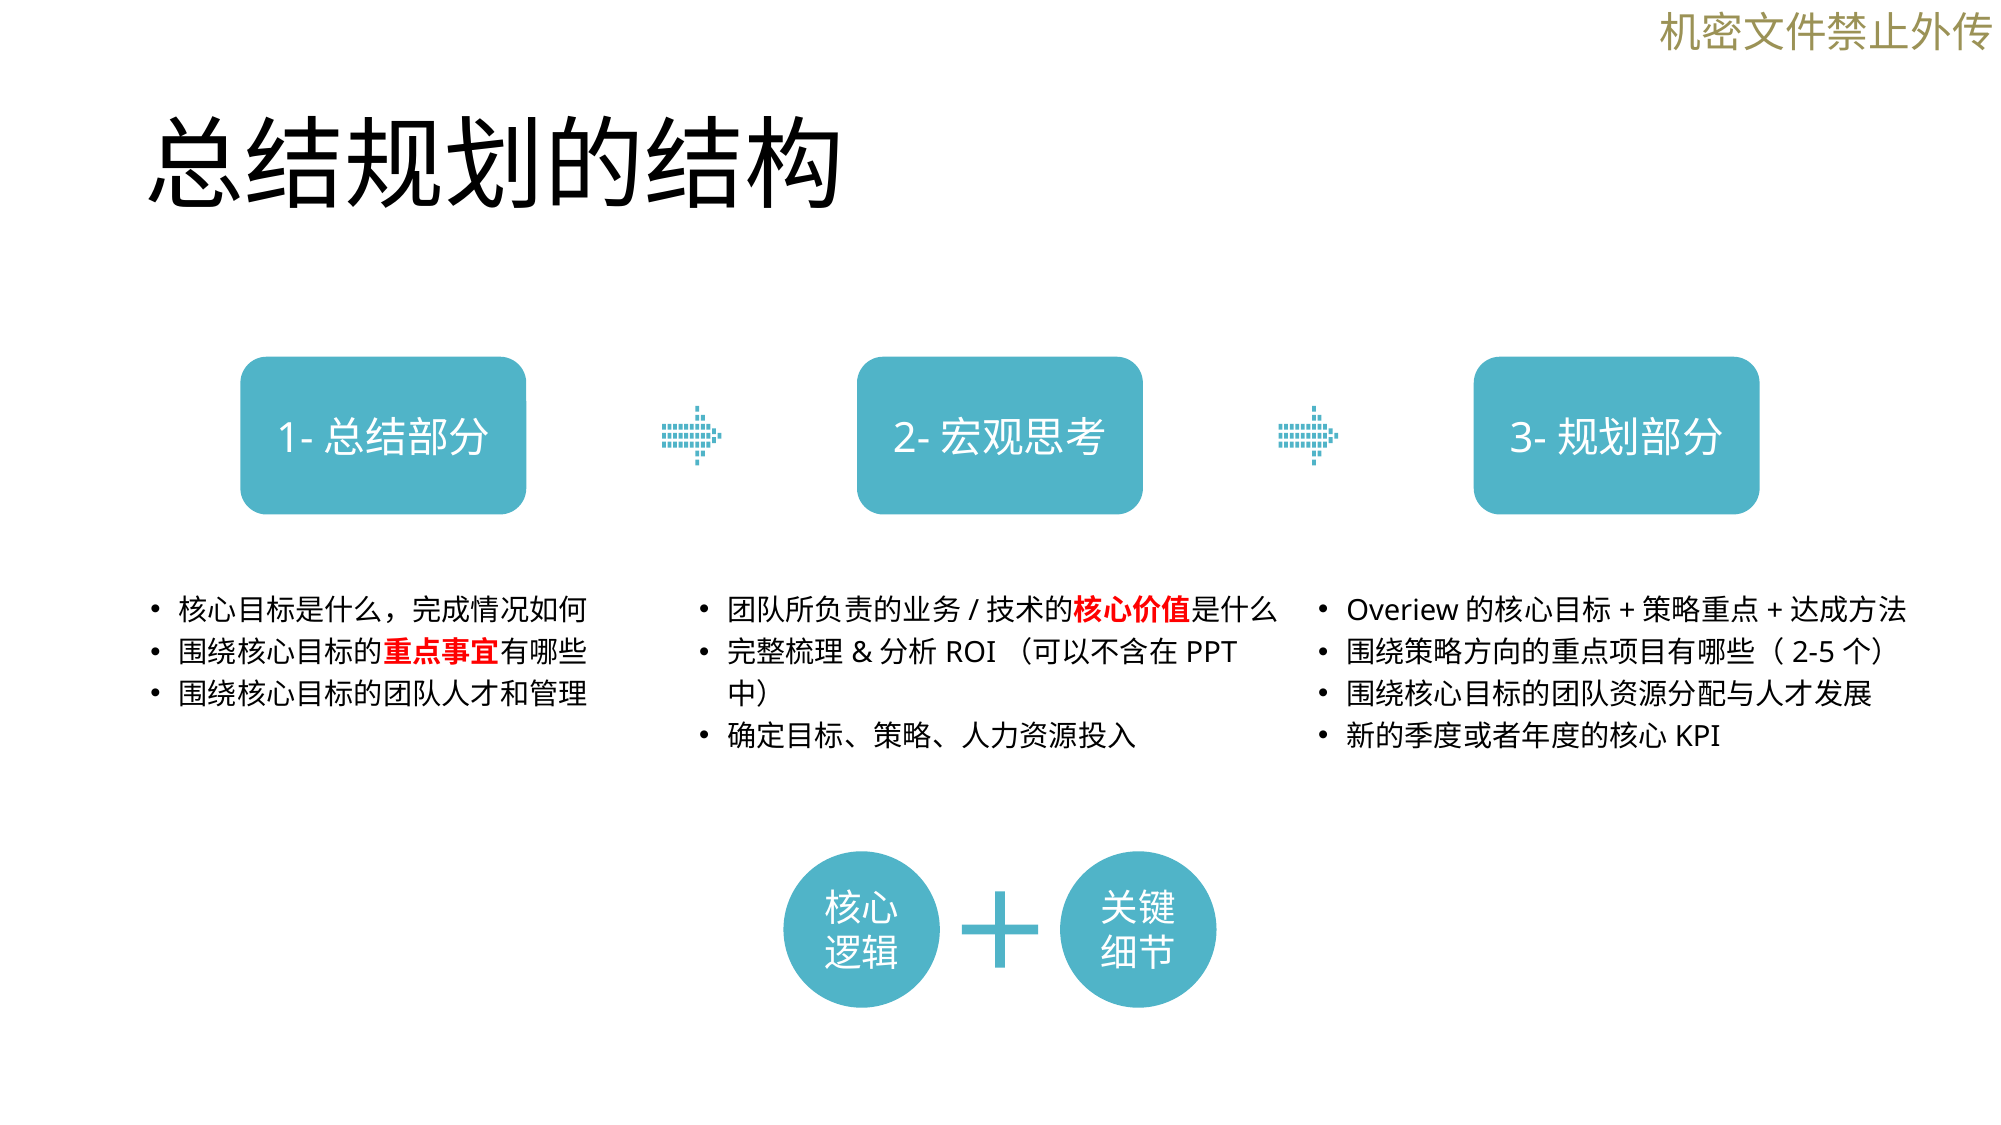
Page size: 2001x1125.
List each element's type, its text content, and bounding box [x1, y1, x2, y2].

text_box [684, 441, 694, 448]
text_box [684, 432, 694, 439]
text_box [695, 441, 705, 448]
text_box [684, 423, 694, 430]
title 总结规划的结构 [136, 59, 1863, 278]
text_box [240, 356, 527, 515]
text_box [1295, 423, 1305, 430]
text_box [695, 450, 705, 457]
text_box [856, 356, 1144, 515]
text_box [695, 432, 705, 439]
text_box [695, 423, 705, 430]
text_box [783, 851, 1217, 1008]
text_box 团队所负责的业务/技术的核心价值是什么 完整梳理&分析ROI（可以不含在PPT中） 确定目标、策略、人力资源投入 [691, 577, 1309, 760]
text_box [1295, 432, 1305, 439]
text_box [695, 414, 705, 421]
text_box 核心目标是什么，完成情况如何 围绕核心目标的重点事宜有哪些 围绕核心目标的团队人才和管理 [142, 577, 624, 718]
text_box Overiew的核心目标+策略重点+达成方法 围绕策略方向的重点项目有哪些（2-5个） 围绕核心目标的团队资源分配与人才发展 新的季度或者年度的核心KPI [1310, 577, 1915, 760]
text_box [1473, 356, 1760, 515]
text_box [1295, 441, 1305, 448]
